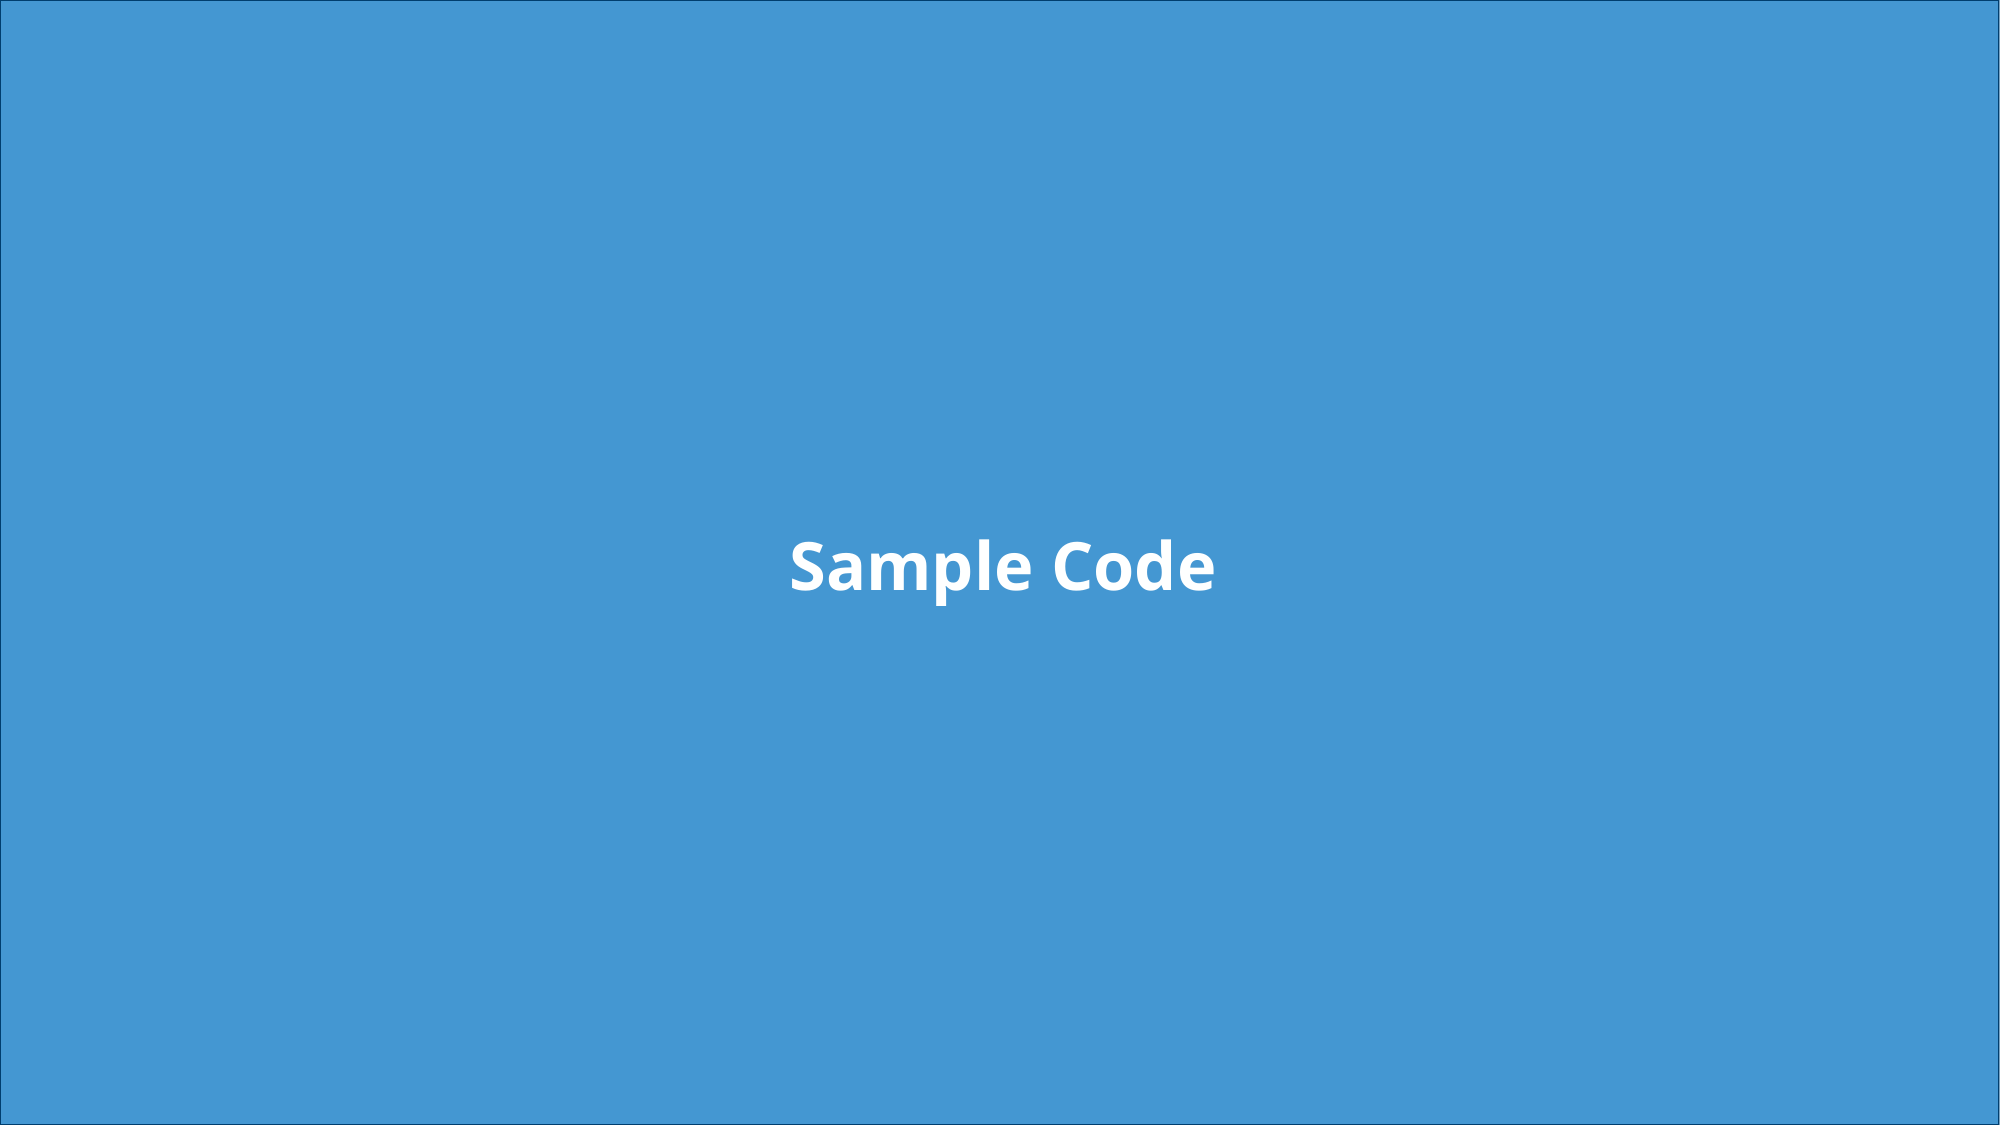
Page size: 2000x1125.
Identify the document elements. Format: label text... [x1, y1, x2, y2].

title Sample Code [98, 516, 1909, 634]
